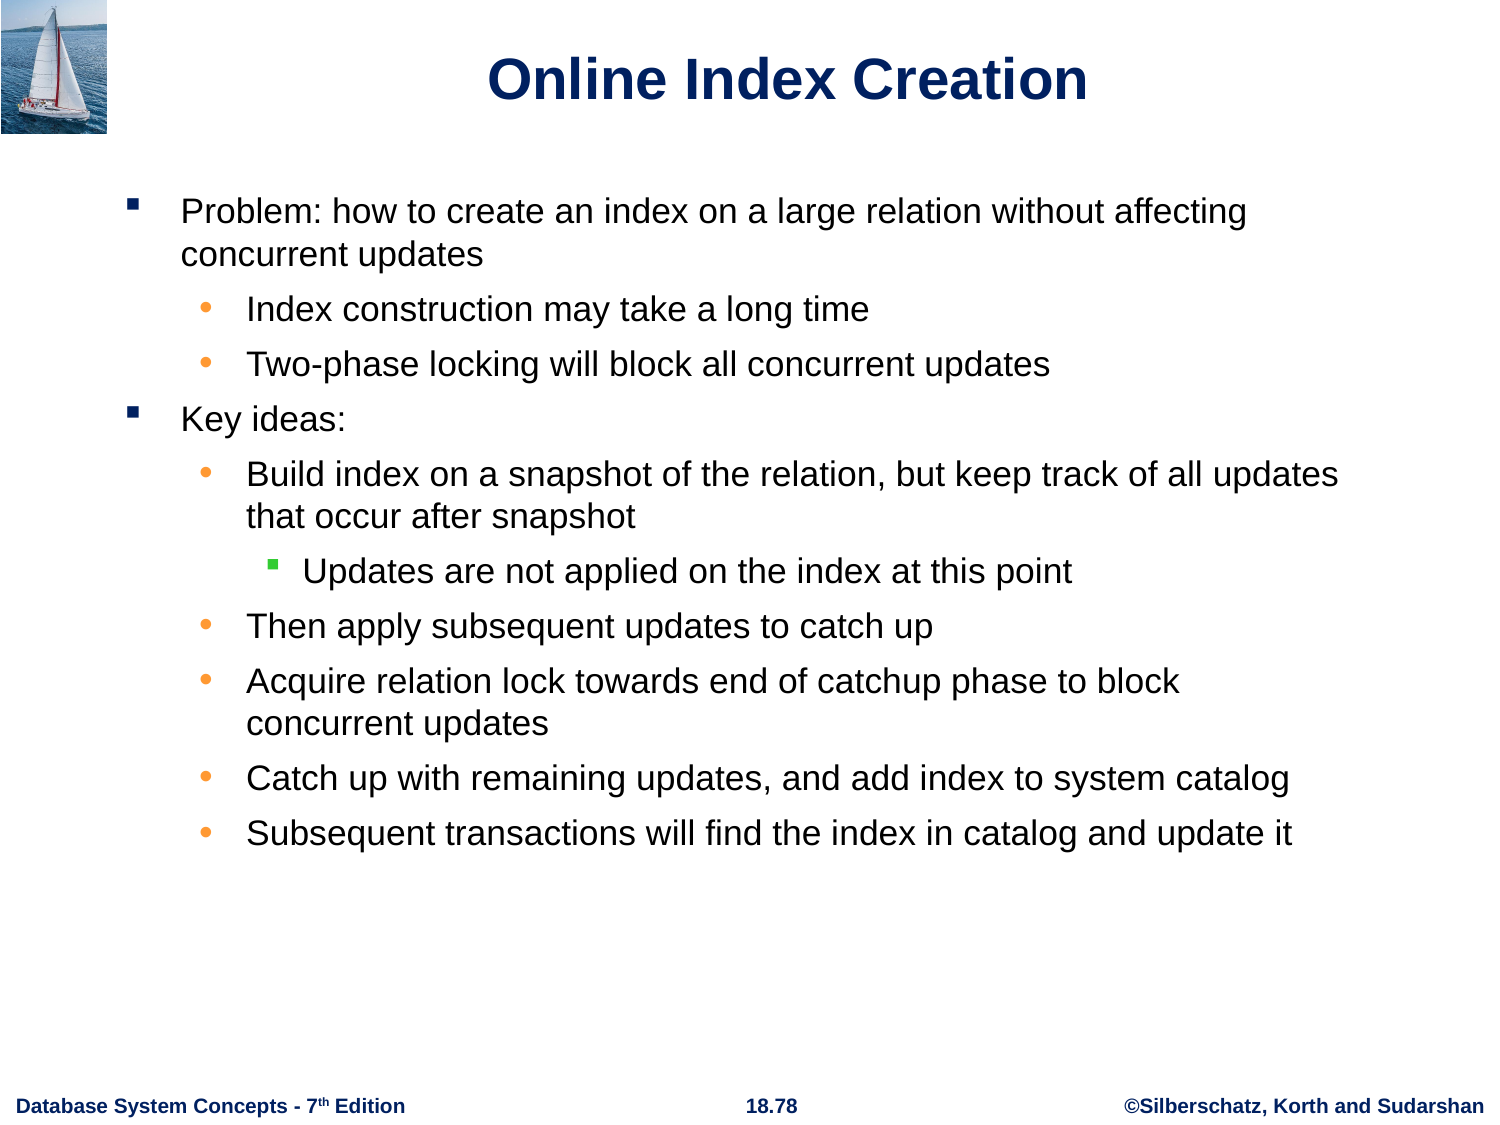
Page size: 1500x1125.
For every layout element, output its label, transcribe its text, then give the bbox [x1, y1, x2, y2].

picture [1, 0, 107, 134]
title Online Index Creation [125, 18, 1452, 120]
list Problem: how to create an index on a large relation without affecting concurrent updates Index construction may take a long time Two-phase locking will block all concurrent updates Key ideas: Build index on a snapshot of the relation, but keep track of all updates that occur after snapshot Updates are not applied on the index at this point Then apply subsequent updates to catch up Acquire relation lock towards end of catchup phase to block concurrent updates Catch up with remaining updates, and add index to system catalog Subsequent transactions will find the index in catalog and update it [109, 180, 1368, 1062]
